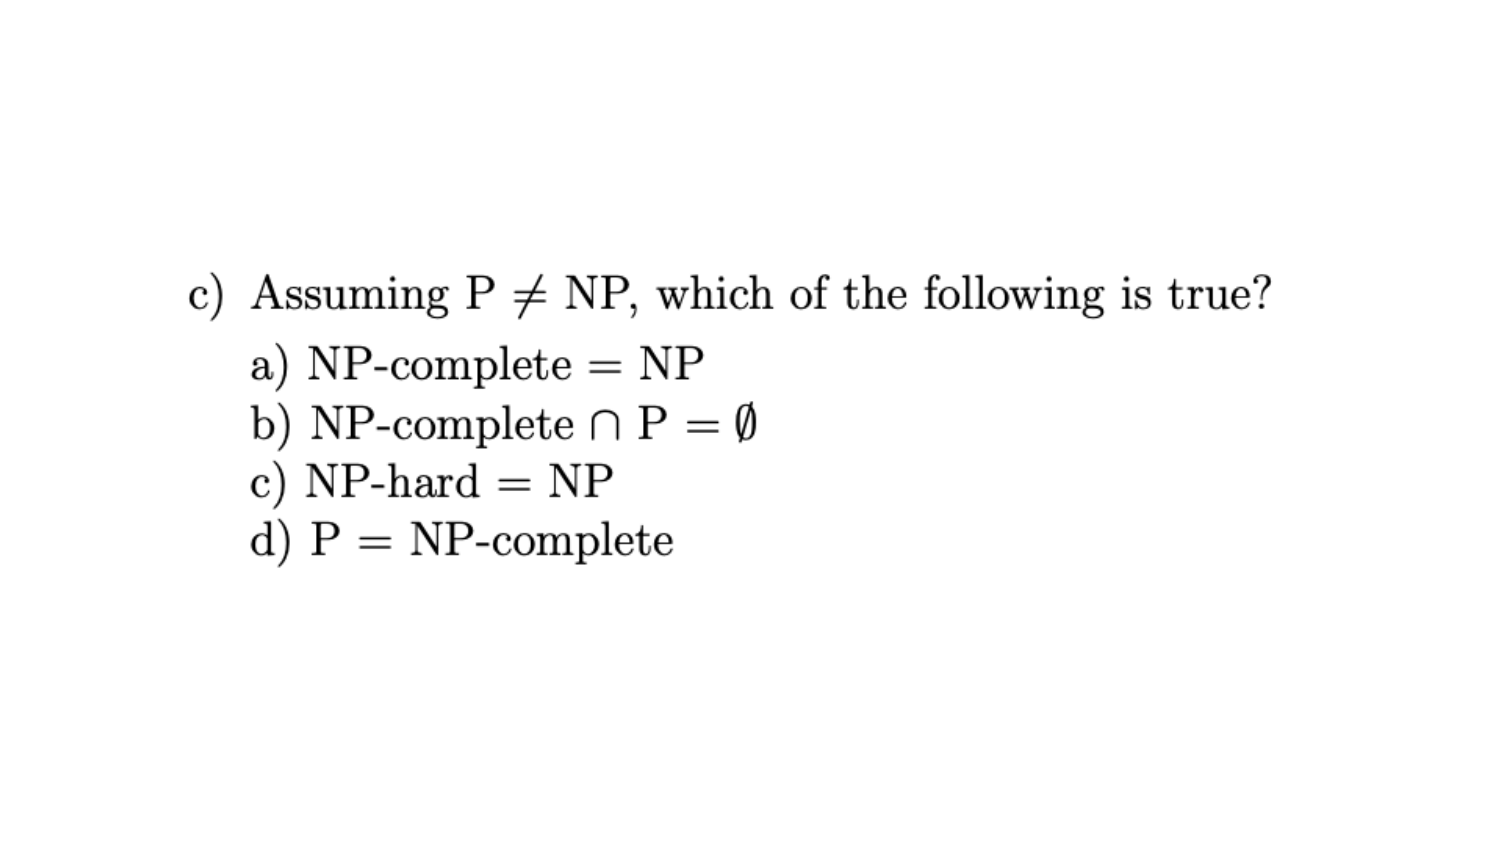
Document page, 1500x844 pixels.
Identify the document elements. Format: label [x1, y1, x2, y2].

picture [157, 262, 1343, 582]
